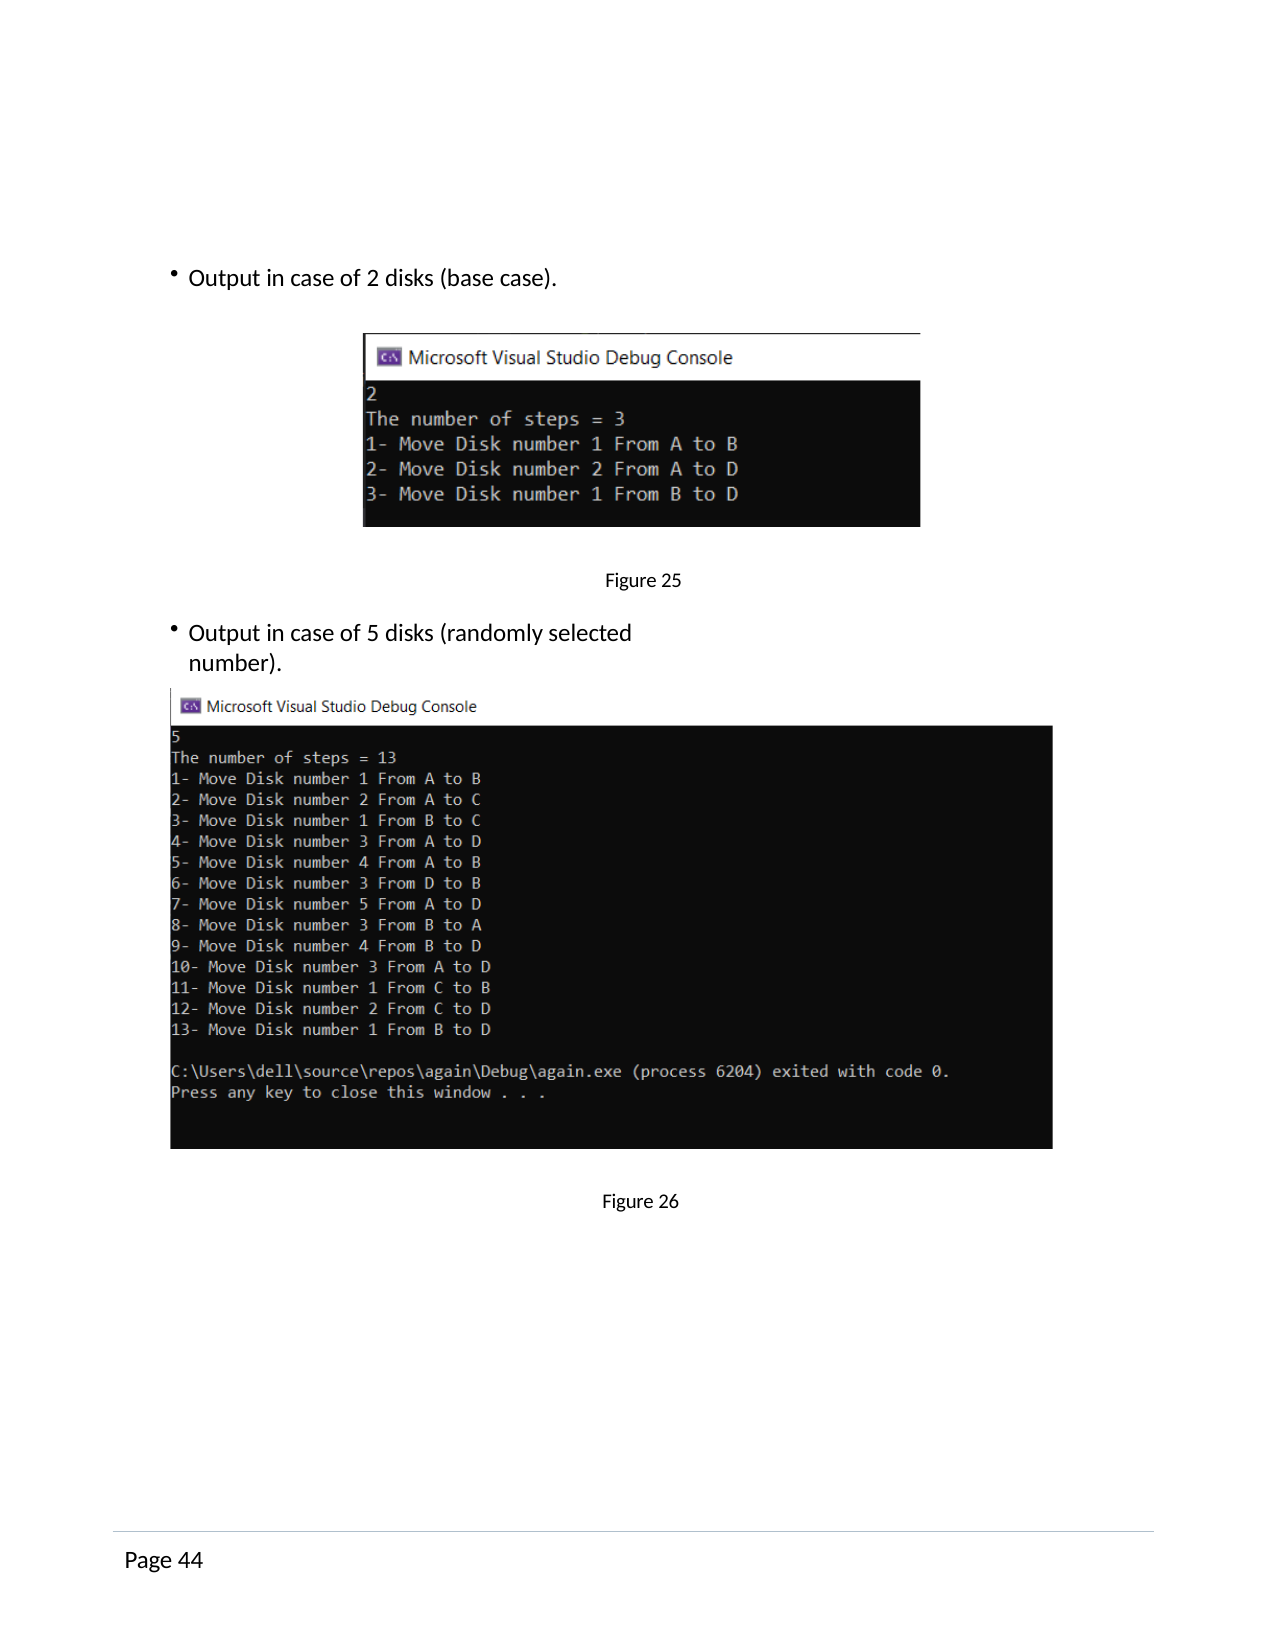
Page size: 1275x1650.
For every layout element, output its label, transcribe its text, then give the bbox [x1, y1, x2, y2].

slide_number Page 44 [122, 1547, 211, 1650]
text_box [170, 688, 1053, 1149]
text_box Figure 26 [600, 1186, 683, 1213]
text_box [362, 333, 921, 527]
text_box Figure 25 Output in case of 5 disks (randomly selected number). [168, 564, 739, 677]
text_box Output in case of 2 disks (base case). [168, 259, 563, 292]
